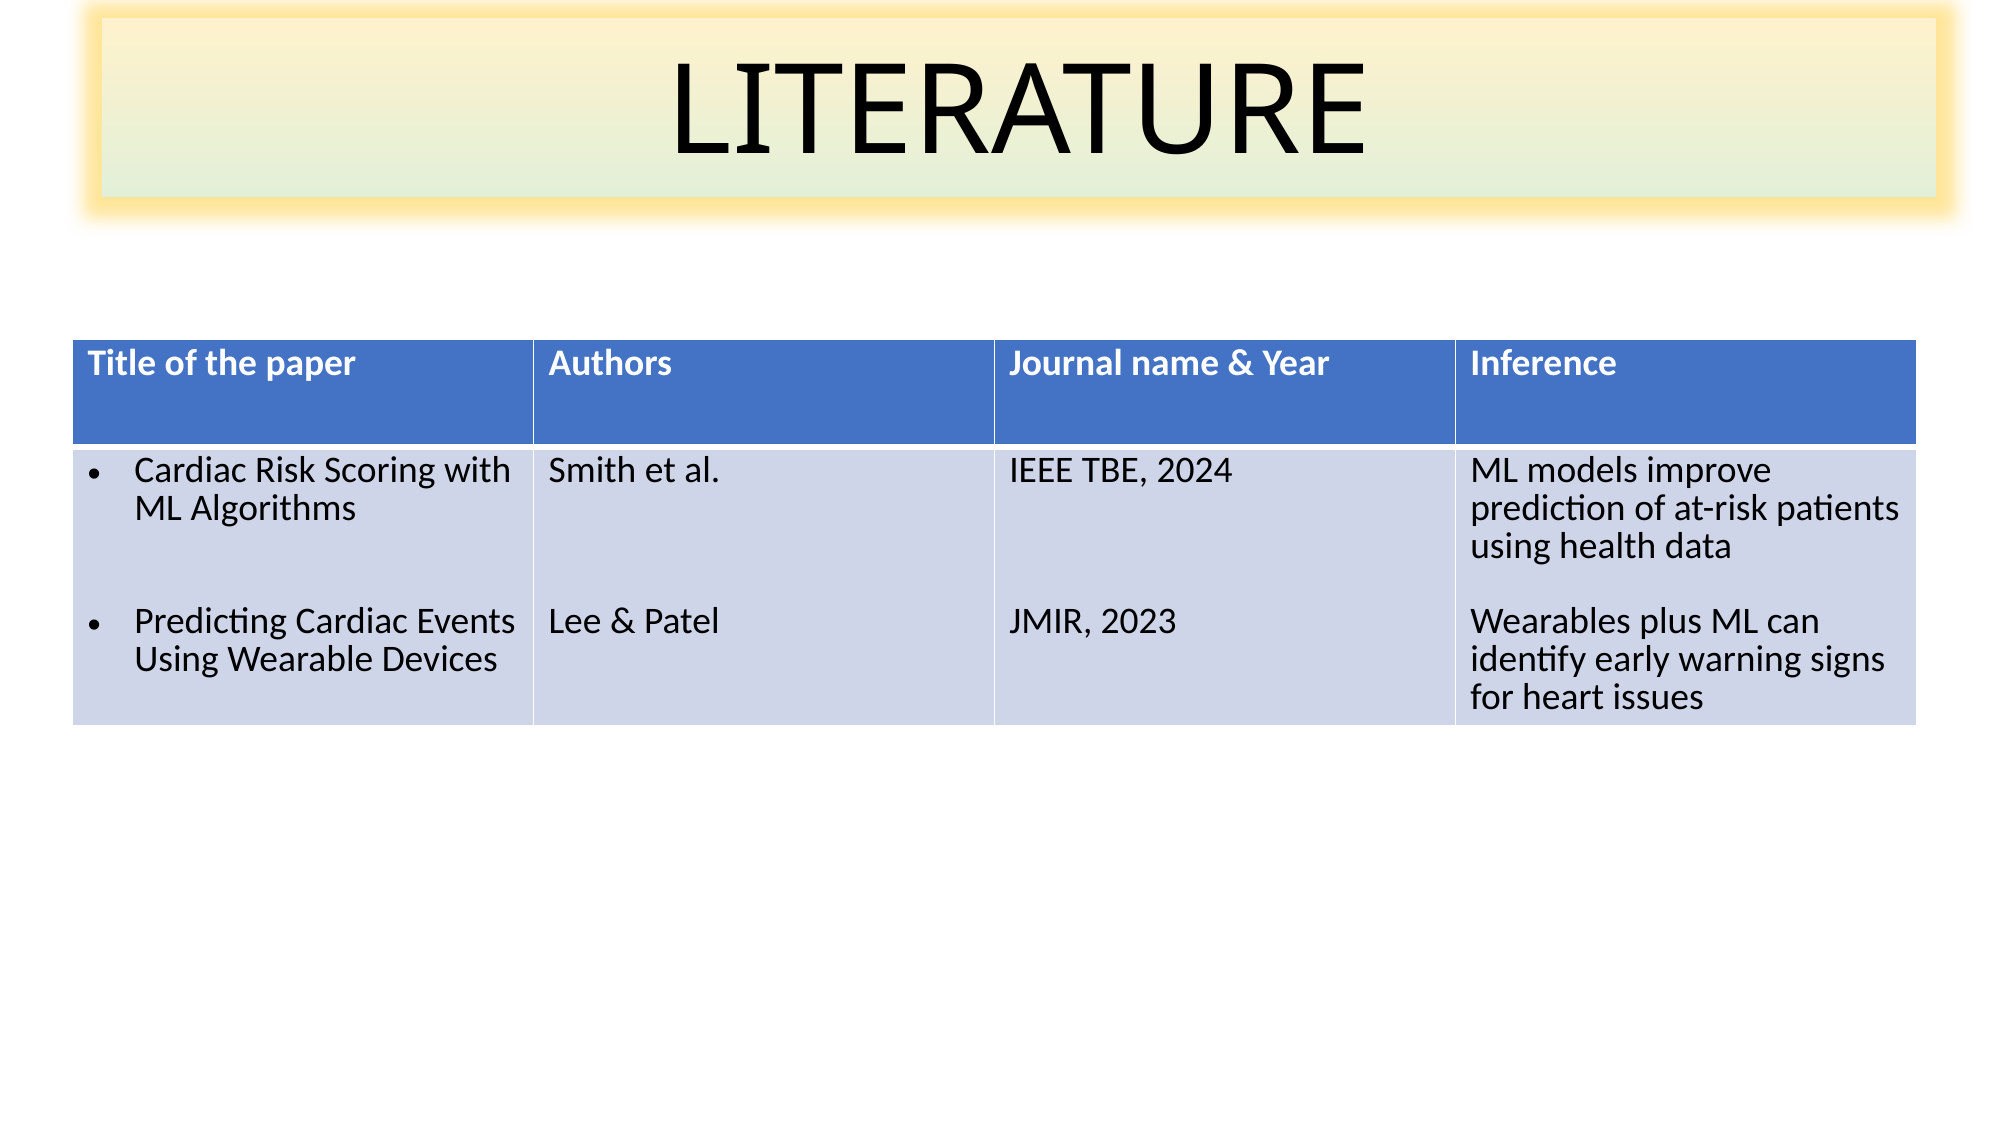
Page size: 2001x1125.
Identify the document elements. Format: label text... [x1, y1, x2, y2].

table_cell Smith et al. Lee & Patel [534, 450, 994, 725]
table_header Title of the paper [73, 340, 533, 444]
table_header Journal name & Year [995, 340, 1455, 444]
table_header Inference [1456, 340, 1916, 444]
table_cell IEEE TBE, 2024 JMIR, 2023 [995, 450, 1455, 725]
table_header Authors [534, 340, 994, 444]
table_cell Cardiac Risk Scoring with ML Algorithms Predicting Cardiac Events Using Wearable Devices [73, 450, 533, 725]
table_cell ML models improve prediction of at-risk patients using health data Wearables plus ML can identify early warning signs for heart issues [1456, 450, 1916, 725]
text_box LITERATURE [101, 18, 1936, 197]
